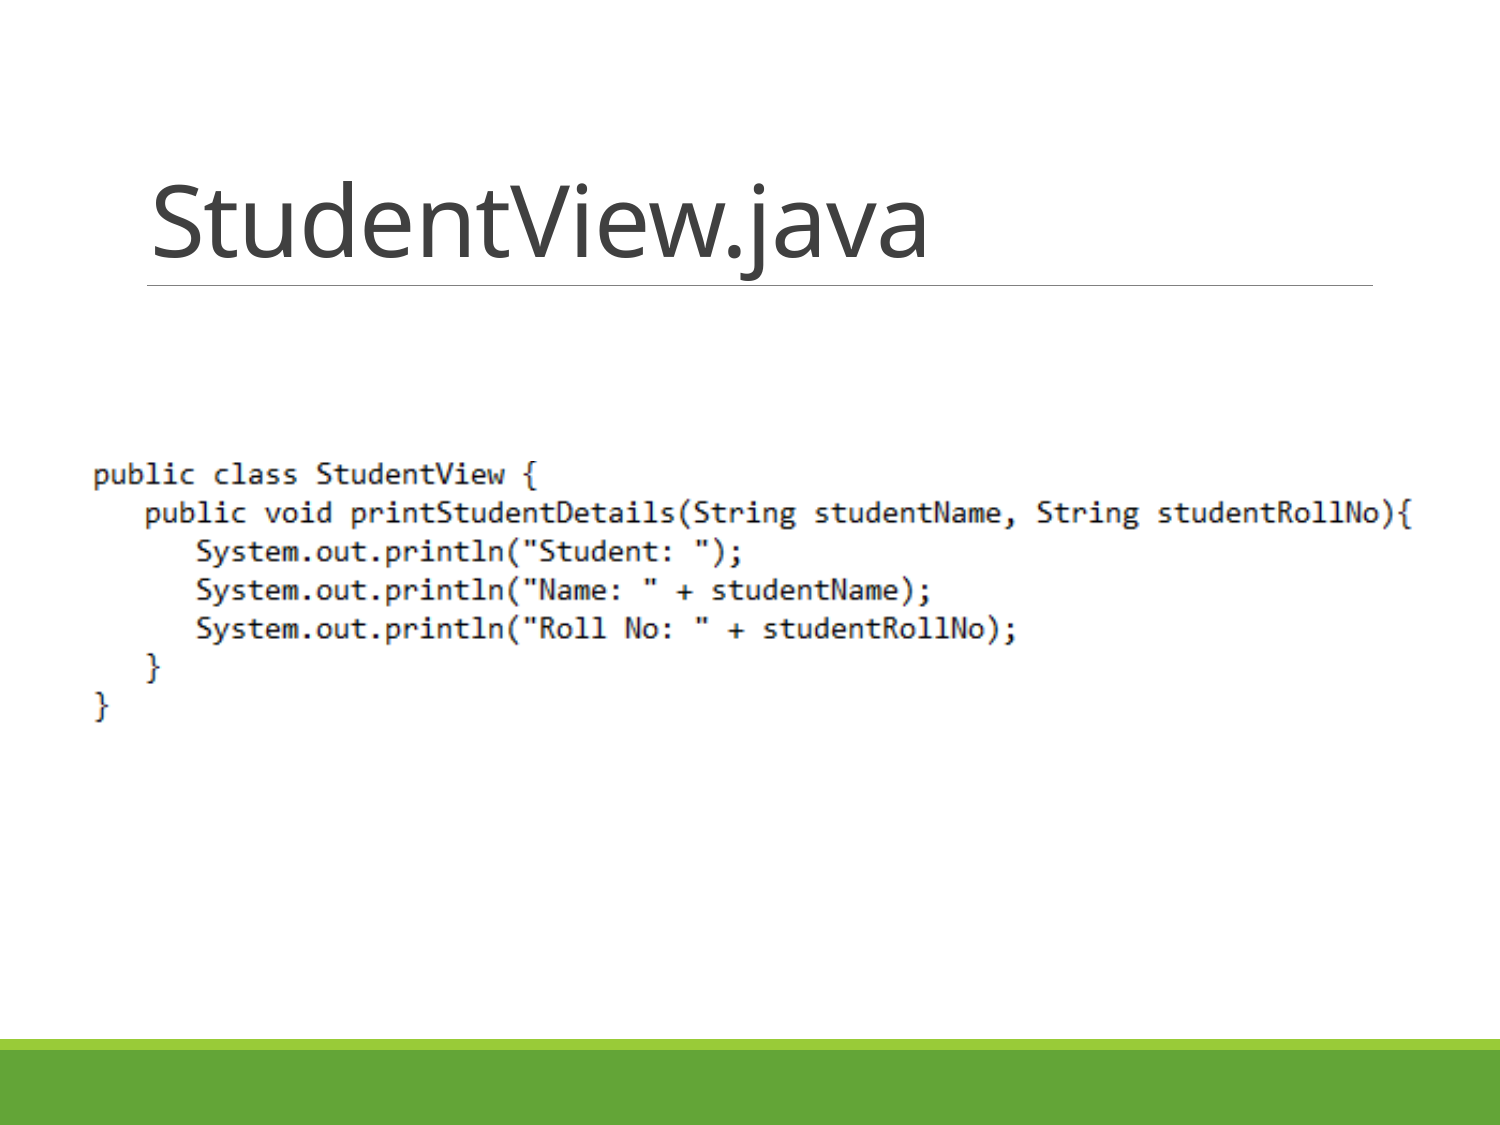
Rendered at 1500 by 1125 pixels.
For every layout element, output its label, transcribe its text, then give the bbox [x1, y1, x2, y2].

title StudentView.java [135, 47, 1373, 285]
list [86, 460, 1500, 730]
